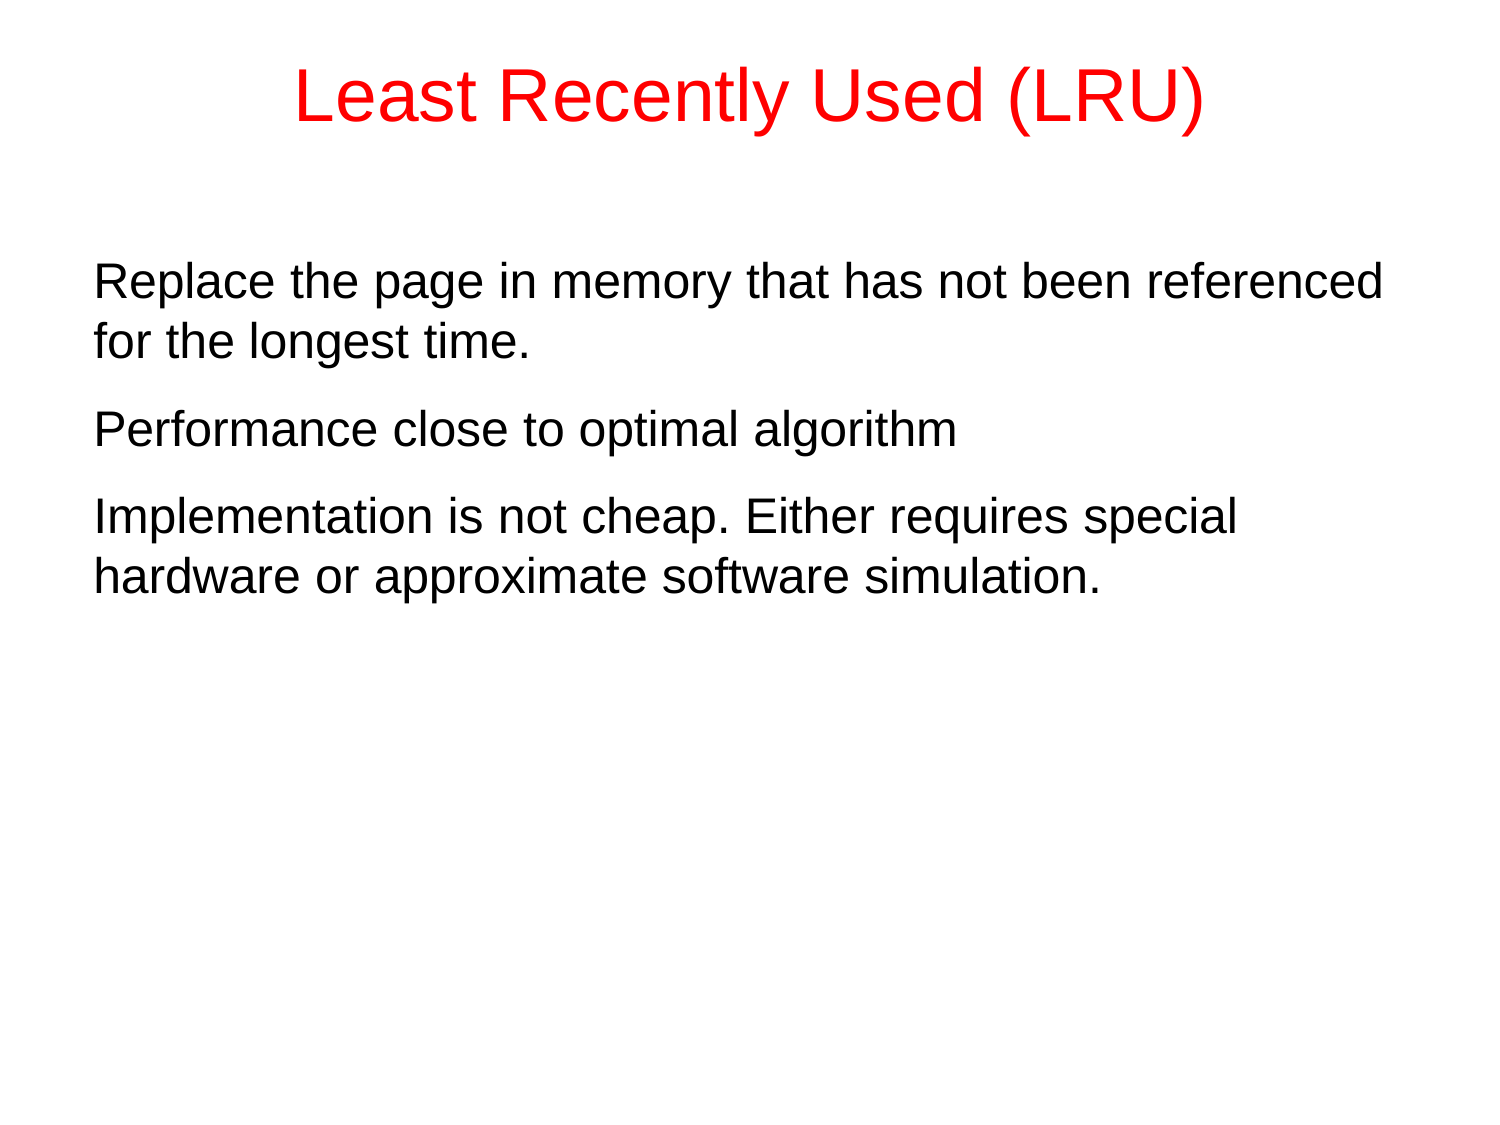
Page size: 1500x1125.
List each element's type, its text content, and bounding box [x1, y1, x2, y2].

title Least Recently Used (LRU) [58, 1, 1442, 235]
text_box Replace the page in memory that has not been referenced for the longest time. Performance close to optimal algorithm Implementation is not cheap. Either requires special hardware or approximate software simulation. [91, 248, 1392, 604]
